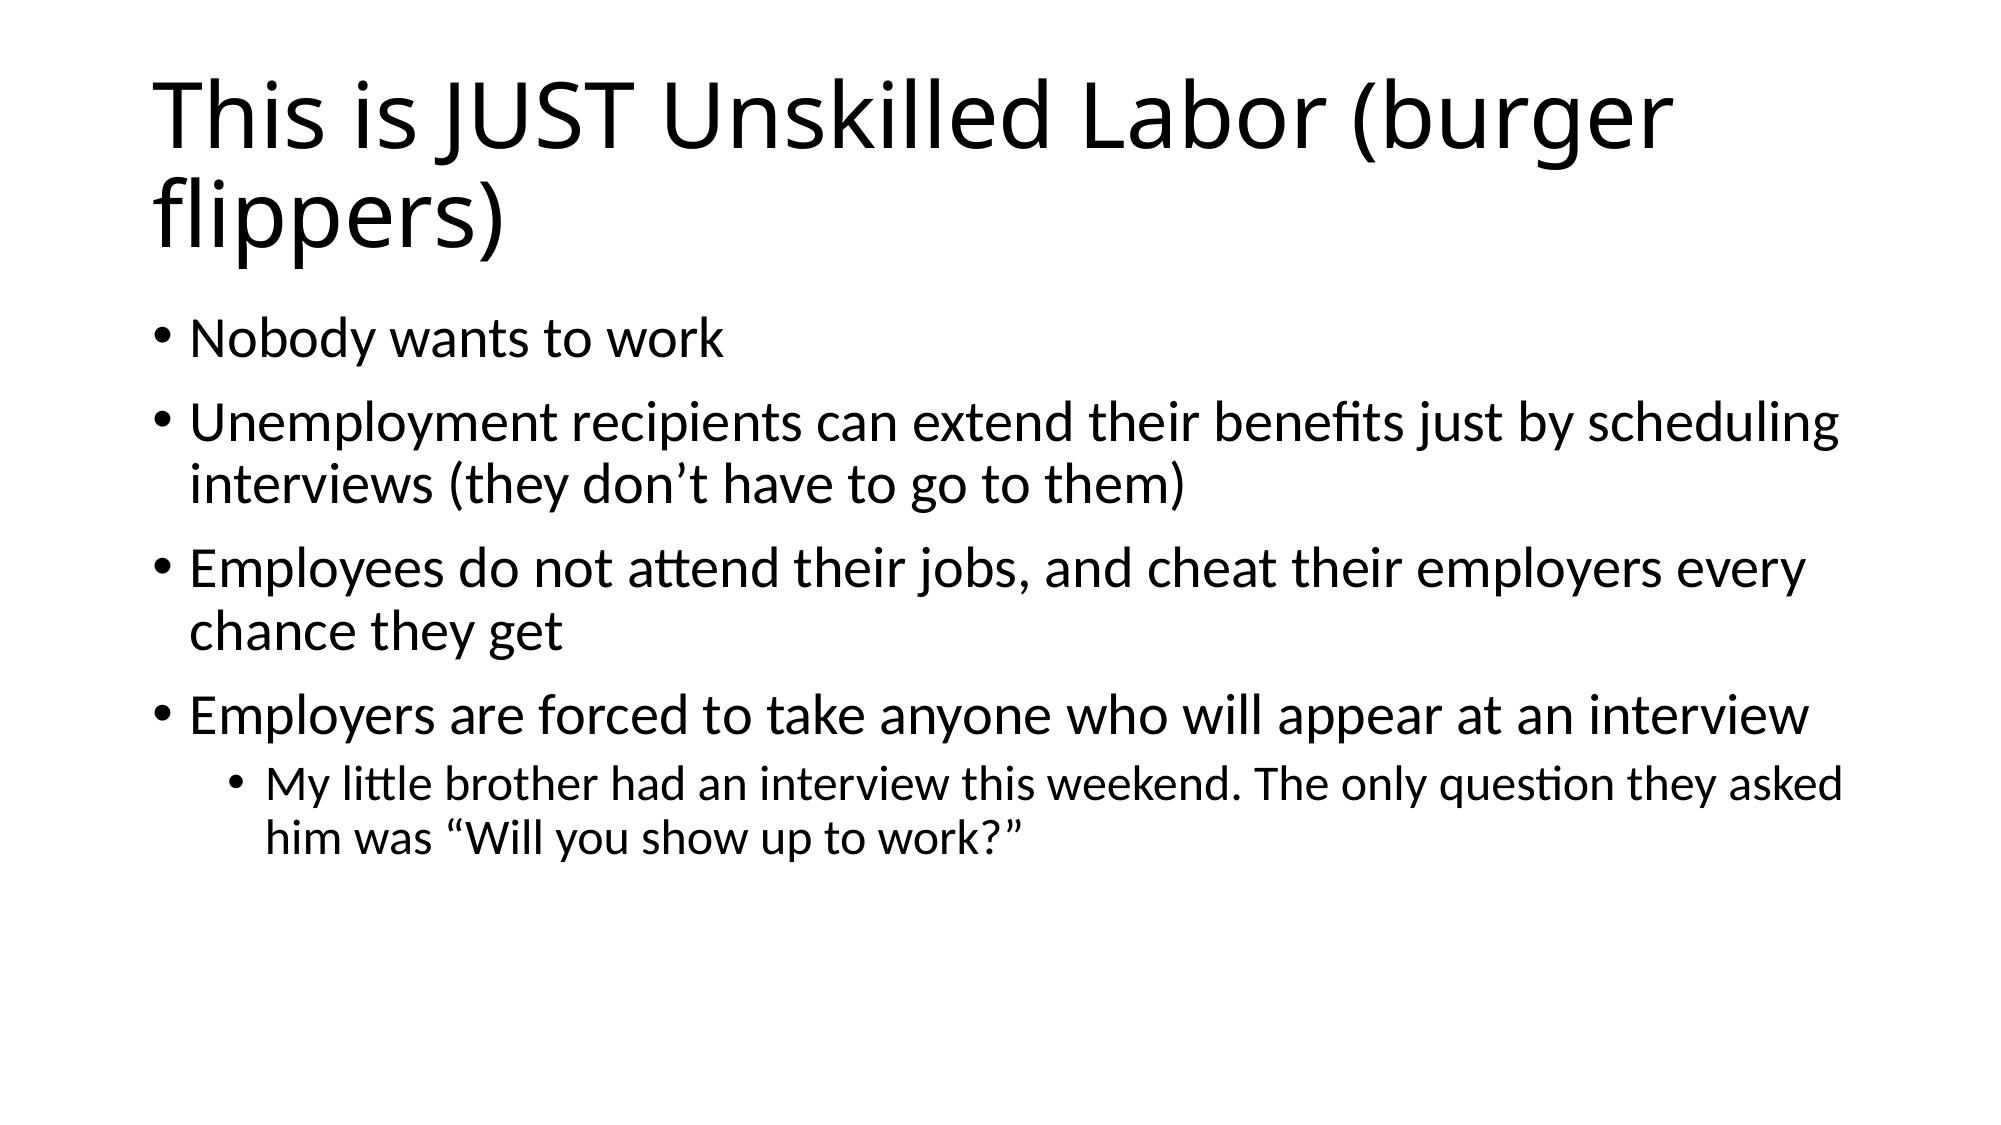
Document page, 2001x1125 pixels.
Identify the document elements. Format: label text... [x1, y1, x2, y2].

list Nobody wants to work Unemployment recipients can extend their benefits just by scheduling interviews (they don’t have to go to them) Employees do not attend their jobs, and cheat their employers every chance they get Employers are forced to take anyone who will appear at an interview My little brother had an interview this weekend. The only question they asked him was “Will you show up to work?” [137, 299, 1863, 1014]
title This is JUST Unskilled Labor (burger flippers) [137, 59, 1863, 278]
